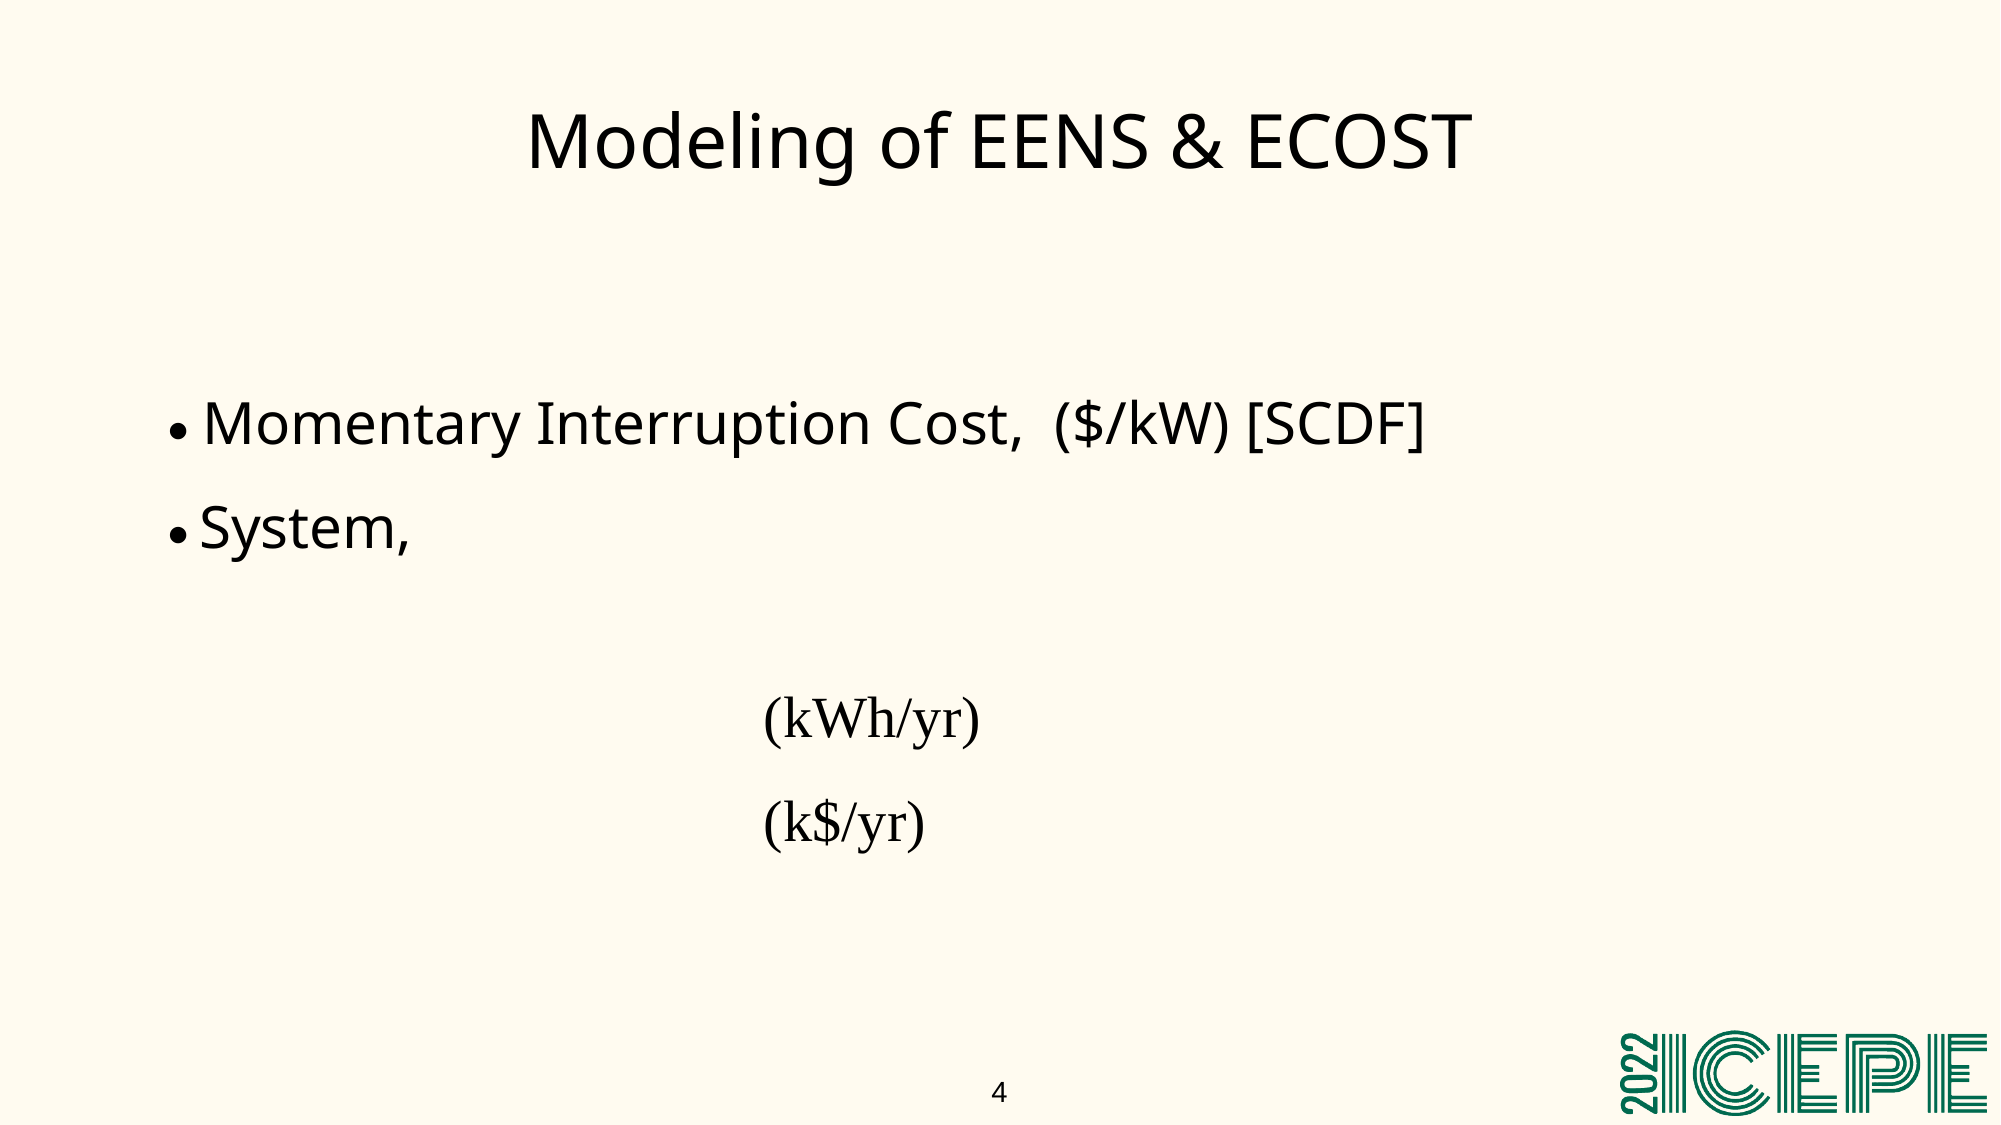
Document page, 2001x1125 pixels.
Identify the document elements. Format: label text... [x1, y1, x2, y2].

picture [1619, 1030, 1987, 1116]
title Modeling of EENS & ECOST [187, 0, 1813, 289]
text_box 4 [976, 1066, 1023, 1117]
